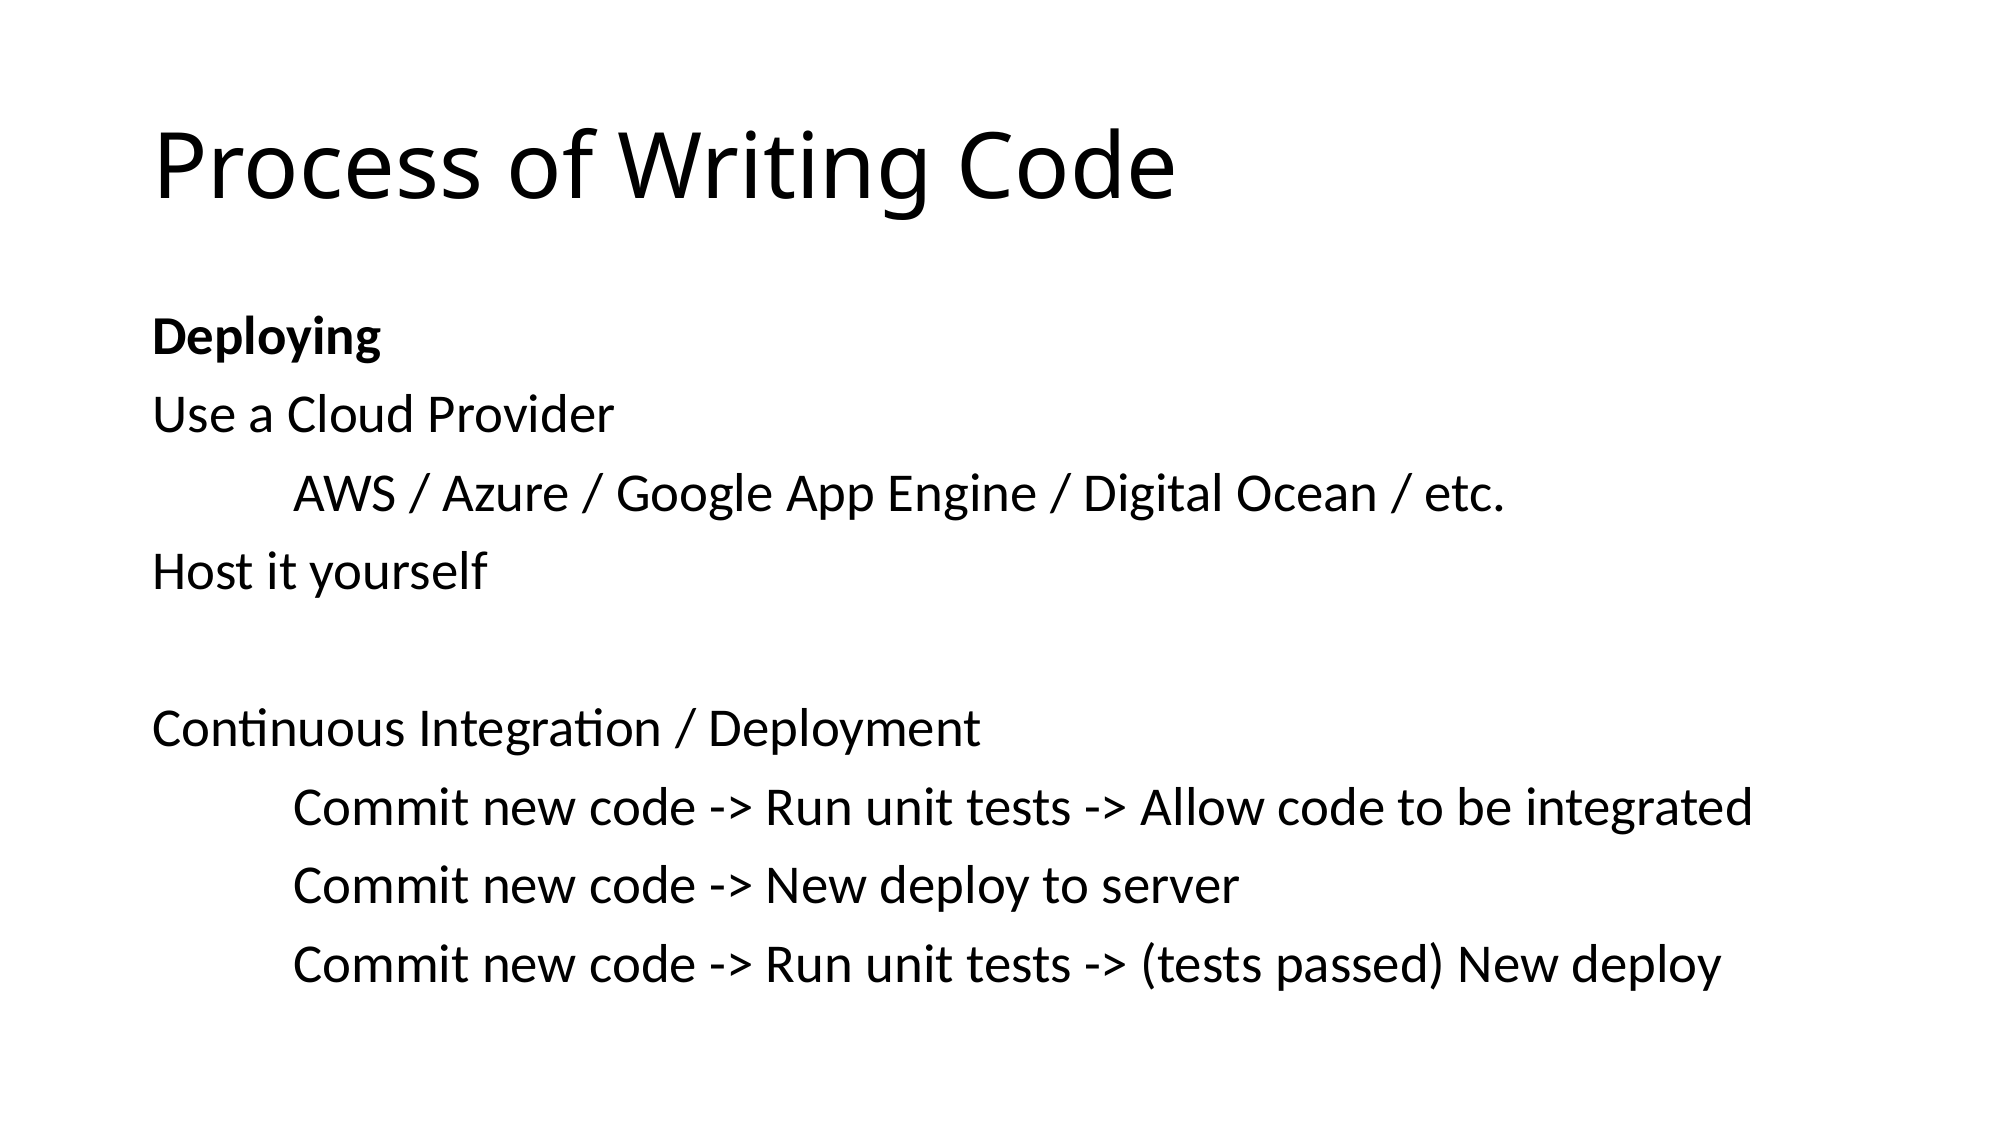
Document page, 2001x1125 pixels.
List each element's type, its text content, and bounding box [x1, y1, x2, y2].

title Process of Writing Code [137, 59, 1863, 278]
list Deploying Use a Cloud Provider AWS / Azure / Google App Engine / Digital Ocean / etc. Host it yourself Continuous Integration / Deployment Commit new code -> Run unit tests -> Allow code to be integrated Commit new code -> New deploy to server Commit new code -> Run unit tests -> (tests passed) New deploy [137, 299, 1863, 1014]
